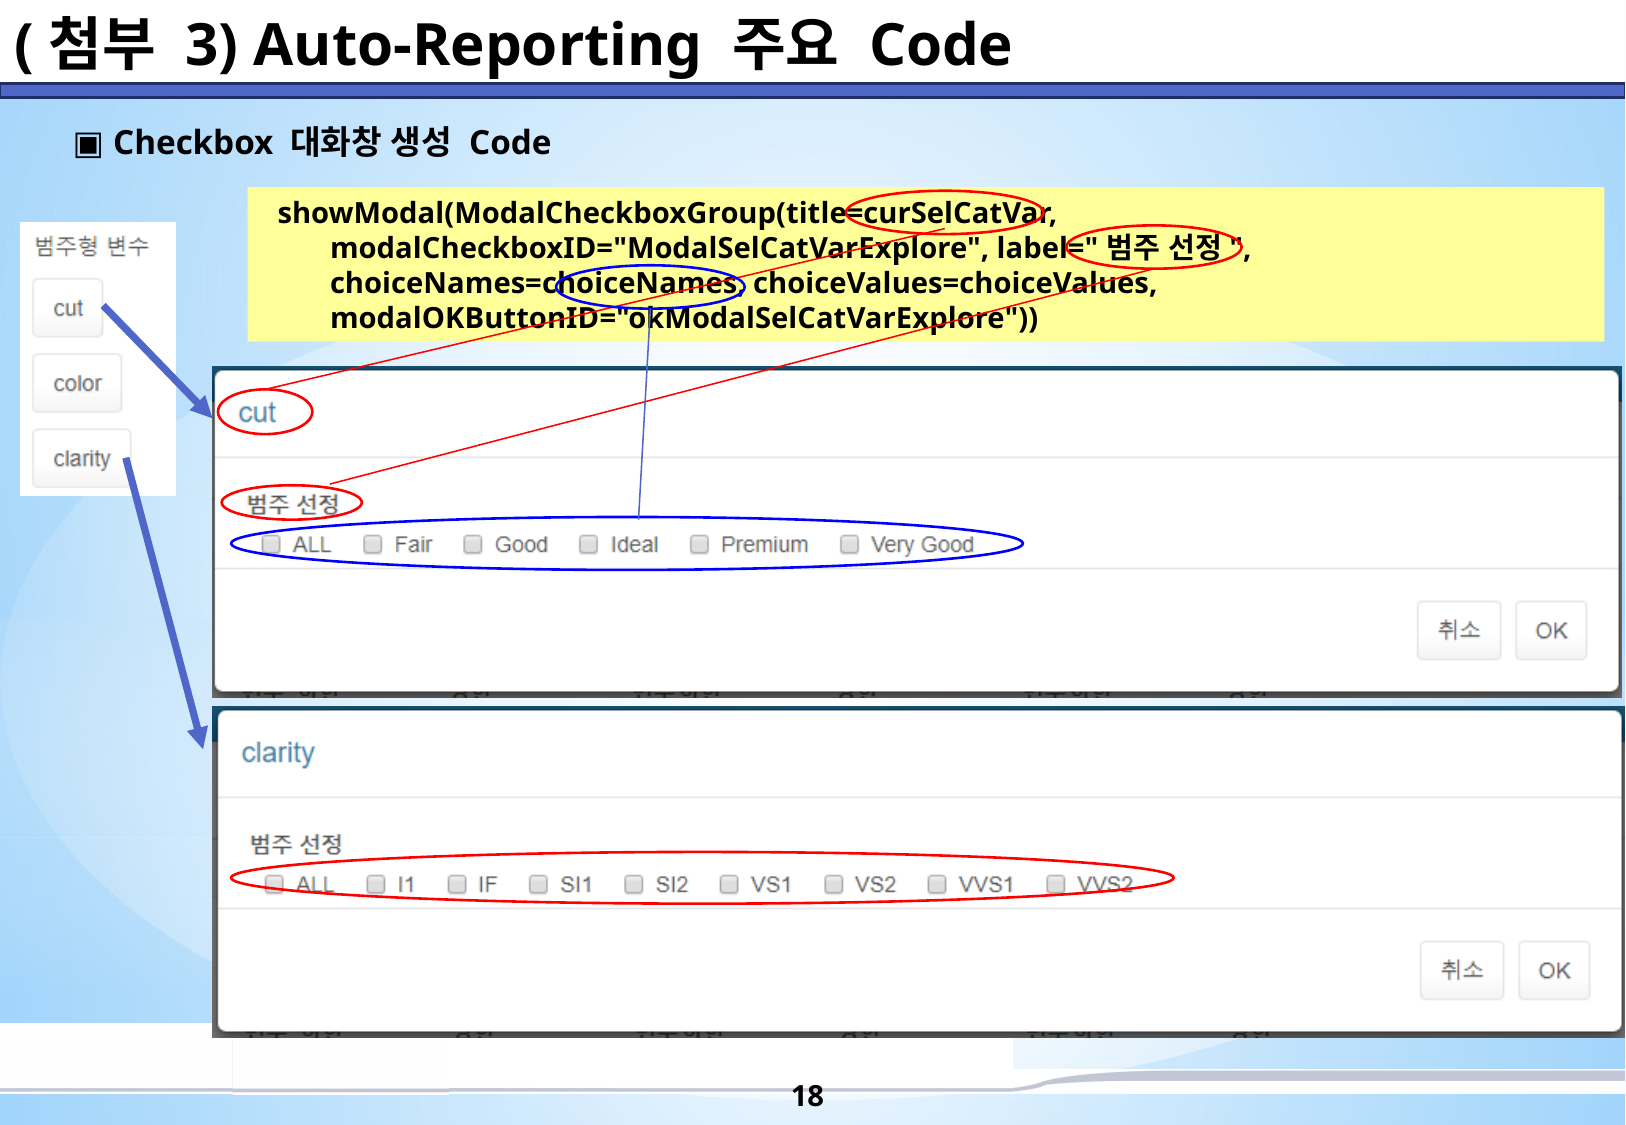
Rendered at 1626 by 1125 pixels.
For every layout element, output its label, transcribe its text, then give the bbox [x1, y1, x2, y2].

text_box [0, 82, 1625, 99]
picture [0, 705, 1626, 1095]
text_box [1065, 224, 1243, 270]
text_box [125, 457, 204, 750]
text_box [329, 268, 1155, 485]
picture [212, 365, 1623, 698]
text_box ▣ Checkbox 대화창 생성 Code [57, 114, 567, 169]
picture [20, 222, 176, 497]
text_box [638, 308, 651, 520]
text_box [264, 228, 945, 390]
text_box showModal(ModalCheckboxGroup(title=curSelCatVar, modalCheckboxID="ModalSelCatVarExplore", label="범주 선정", choiceNames=choiceNames, choiceValues=choiceValues, modalOKButtonID="okModalSelCatVarExplore")) [247, 187, 1605, 342]
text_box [102, 305, 213, 419]
text_box [844, 189, 1045, 236]
text_box (첨부 3) Auto-Reporting 주요 Code [0, 0, 1625, 82]
